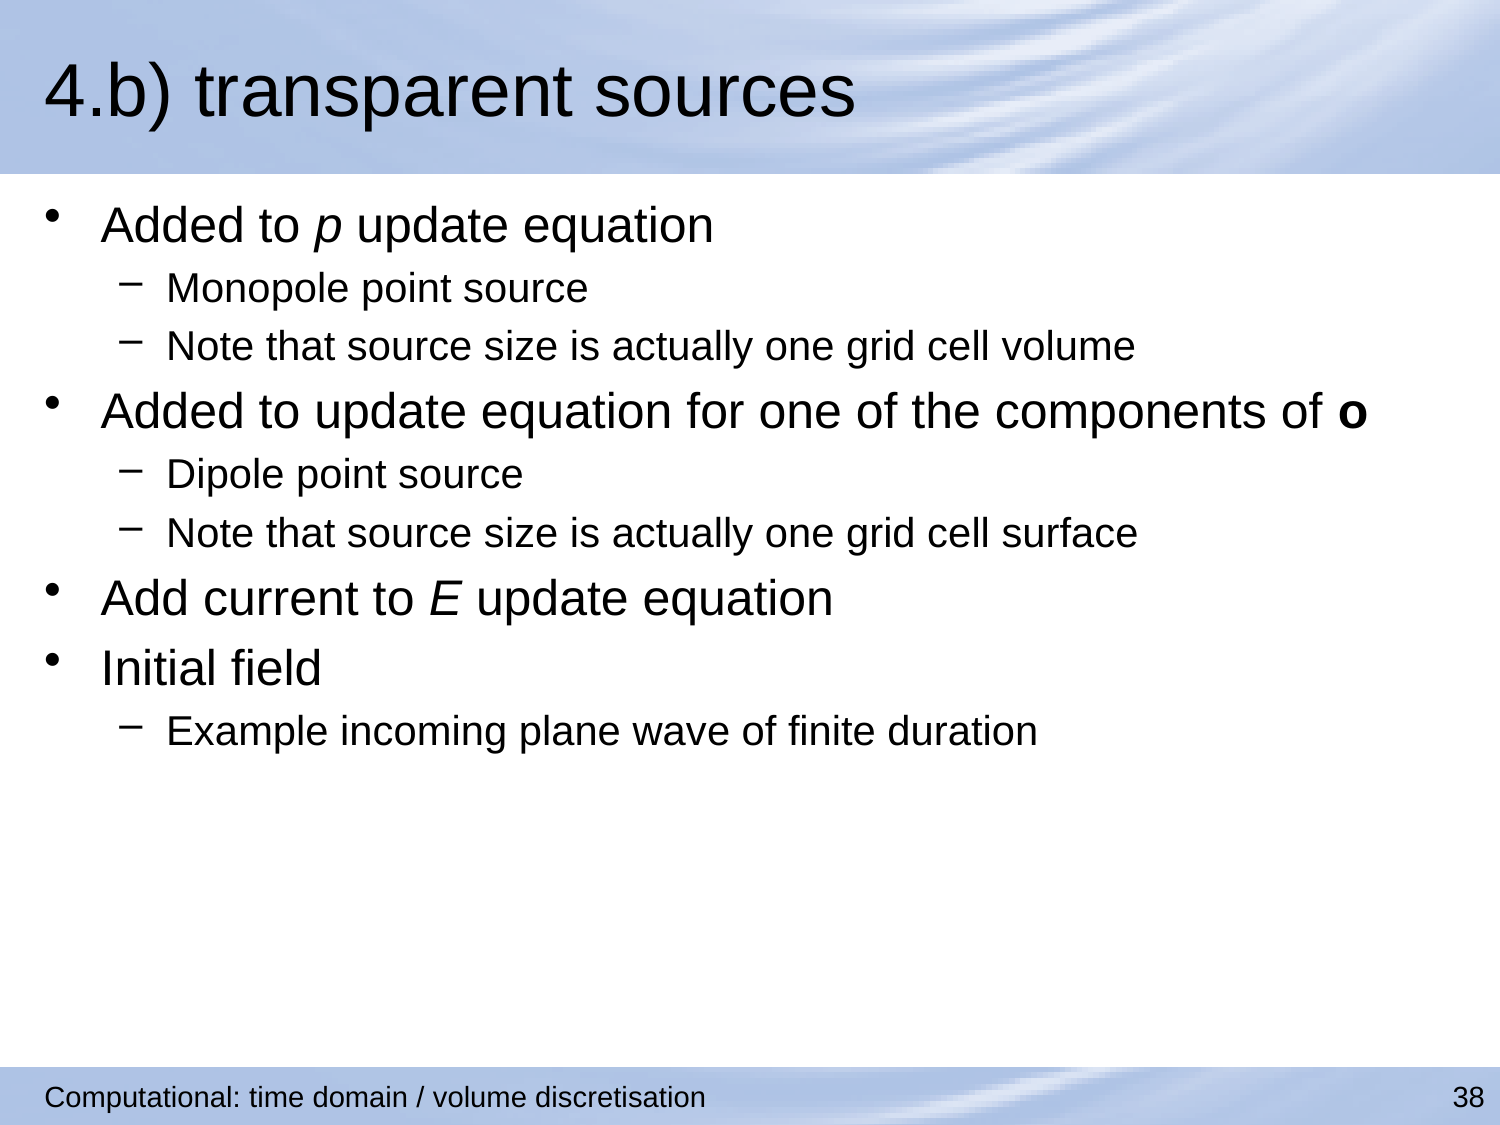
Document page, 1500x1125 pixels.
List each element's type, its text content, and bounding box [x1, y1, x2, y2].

footer Computational: time domain / volume discretisation [29, 1070, 1129, 1125]
list Added to p update equation Monopole point source Note that source size is actually one grid cell volume Added to update equation for one of the components of o Dipole point source Note that source size is actually one grid cell surface Add current to E update equation Initial field Example incoming plane wave of finite duration [29, 184, 1471, 1036]
title 4.b) transparent sources [29, 0, 1500, 173]
picture [0, 1067, 1500, 1125]
picture [0, 0, 1500, 174]
slide_number 38 [1174, 1070, 1500, 1125]
